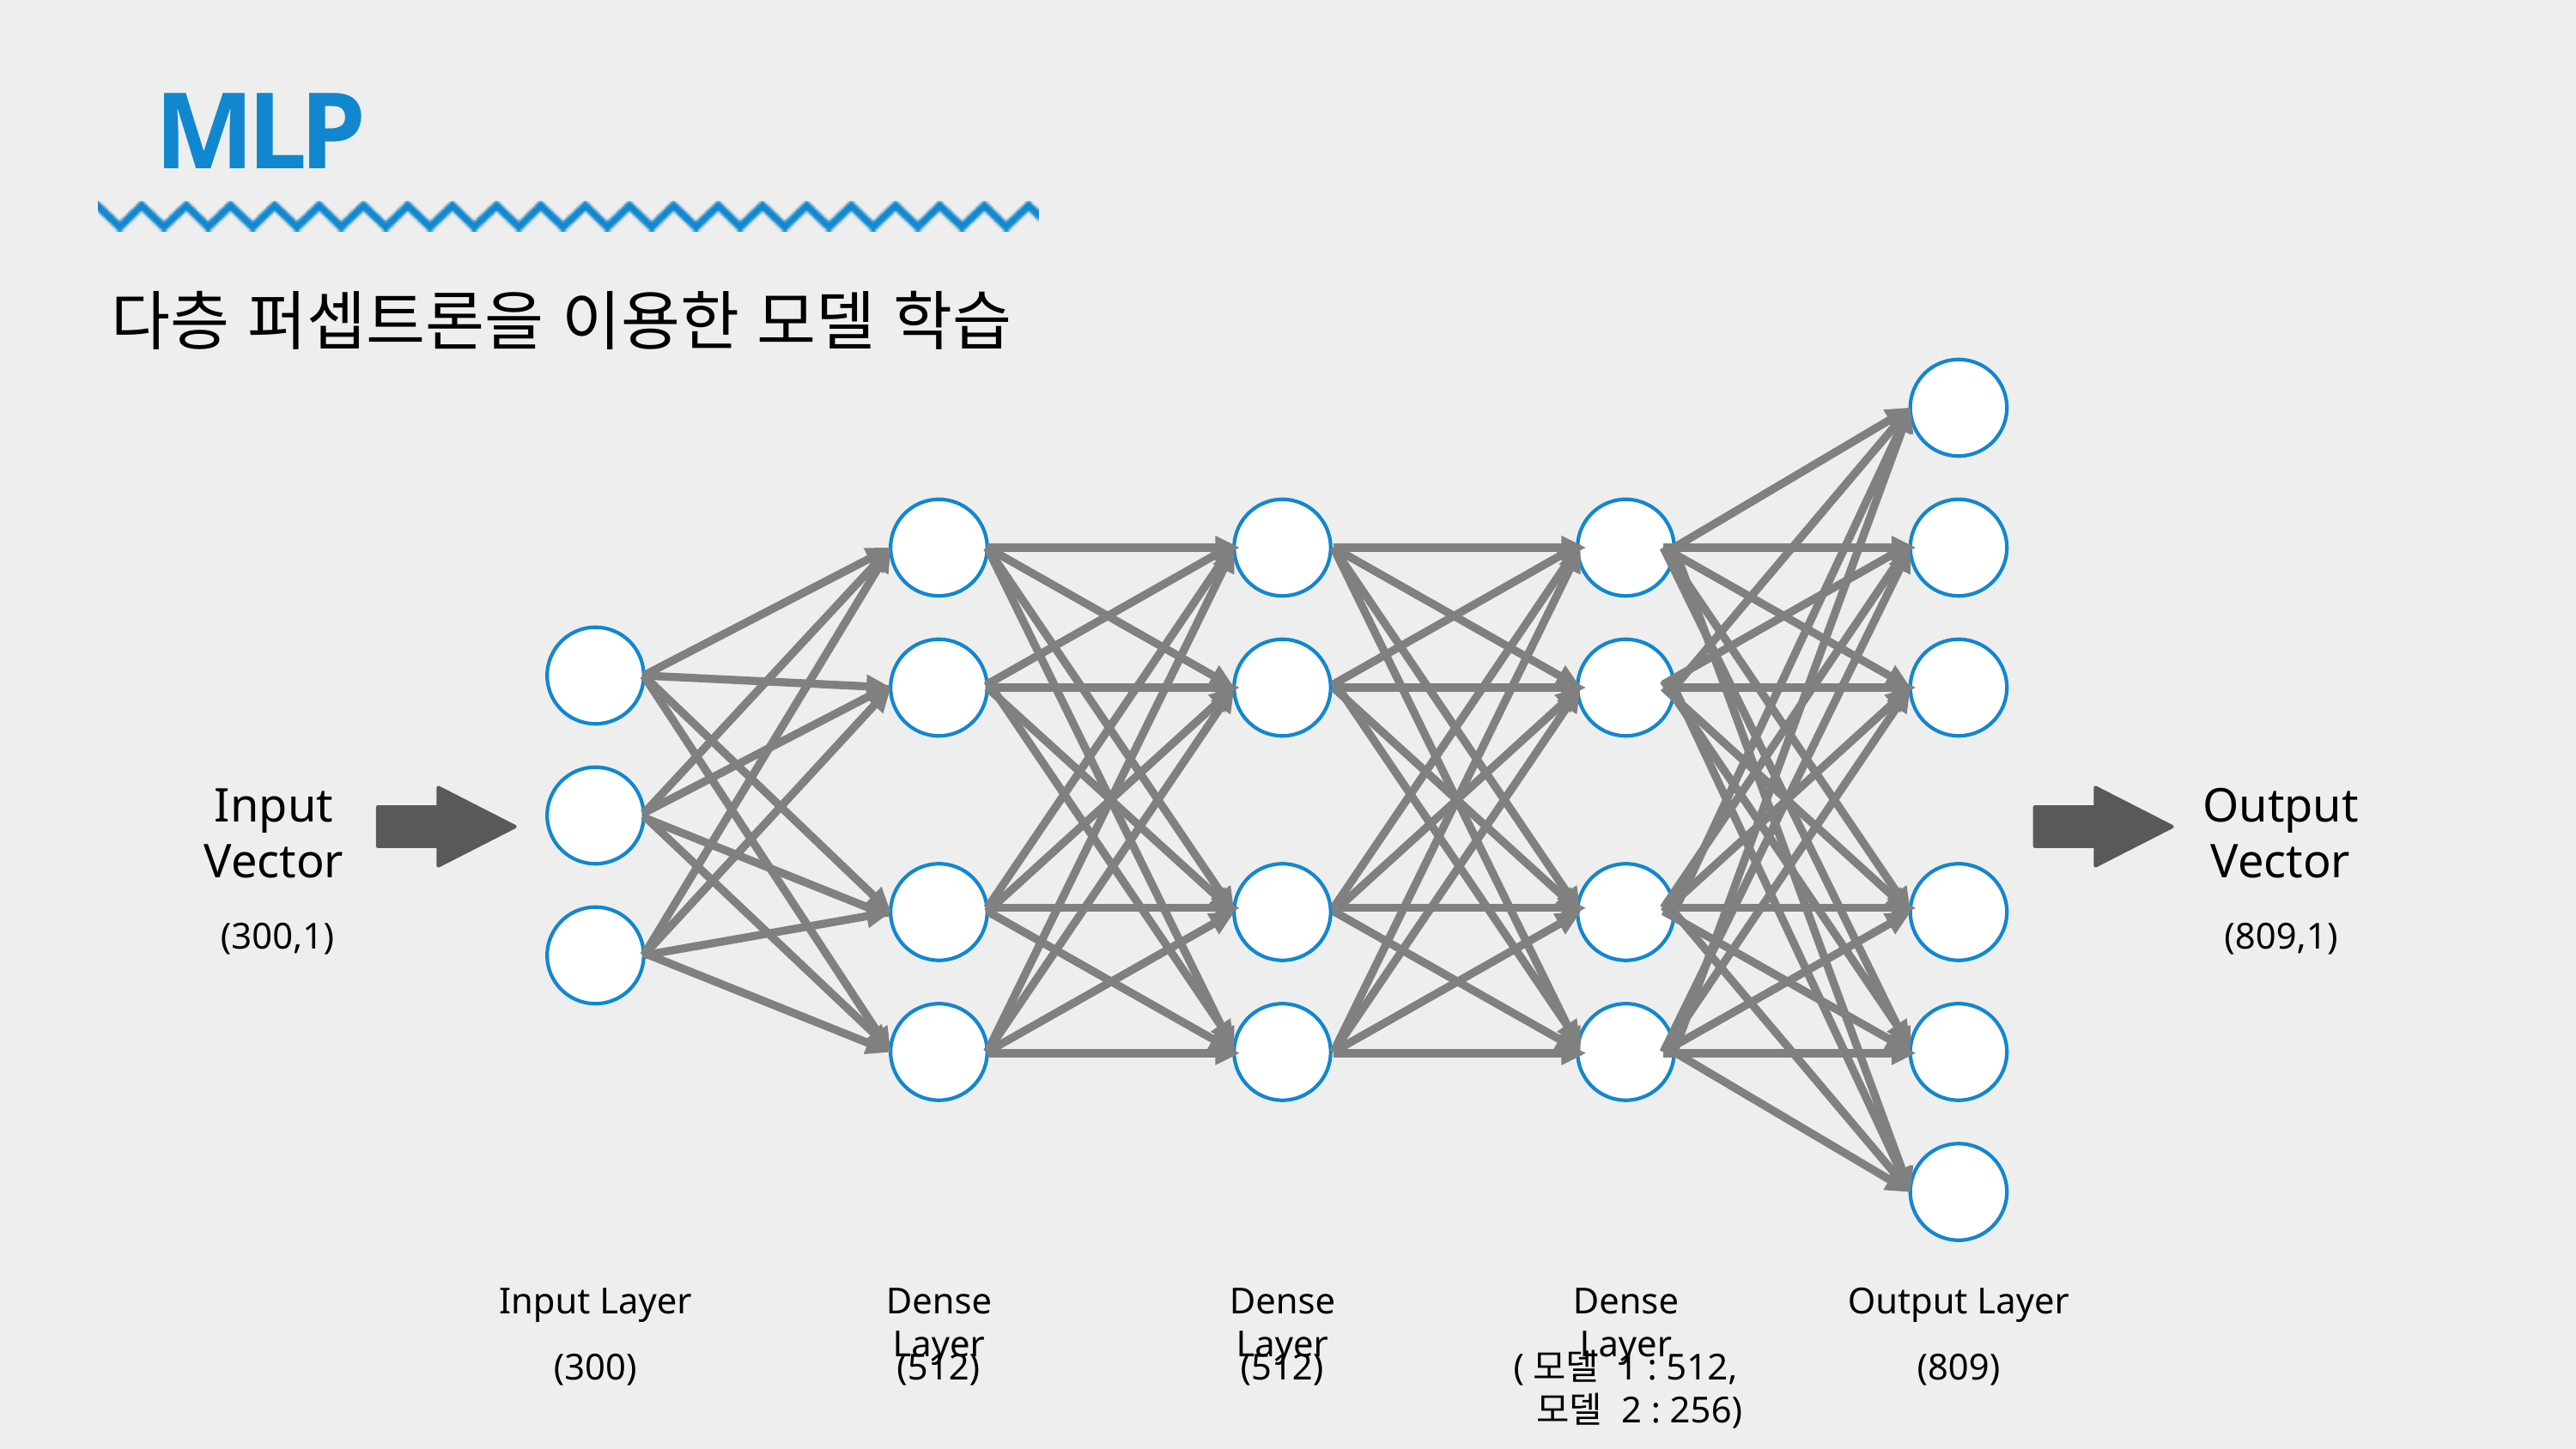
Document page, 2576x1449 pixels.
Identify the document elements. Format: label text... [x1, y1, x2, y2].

text_box (300) [482, 1337, 708, 1395]
text_box [1233, 1002, 1332, 1102]
text_box [1917, 1002, 2009, 1102]
text_box [1917, 637, 2009, 738]
text_box [889, 497, 989, 598]
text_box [1333, 547, 1581, 1052]
text_box Output Vector [2167, 769, 2394, 866]
text_box [896, 637, 981, 738]
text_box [1674, 407, 1911, 687]
text_box [545, 905, 638, 1006]
text_box (809) [1845, 1337, 2072, 1395]
text_box (모델 1 : 512, 모델 2 : 256) [1489, 1337, 1771, 1395]
text_box [1576, 497, 1668, 598]
text_box [2032, 785, 2174, 868]
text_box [1674, 687, 1911, 1192]
text_box (512) [1169, 1337, 1395, 1395]
text_box [1917, 862, 2009, 962]
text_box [987, 543, 1235, 547]
text_box [1908, 357, 2009, 458]
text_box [98, 201, 1039, 232]
text_box Dense Layer [826, 1271, 1052, 1329]
text_box [1909, 1142, 2009, 1242]
text_box [1917, 497, 2009, 598]
text_box Input Vector [161, 769, 387, 866]
text_box Input Layer [482, 1271, 708, 1329]
text_box [1577, 1002, 1668, 1102]
text_box [1585, 862, 1656, 962]
text_box (512) [825, 1337, 1052, 1395]
text_box 다층 퍼셉트론을 이용한 모델 학습 [98, 273, 1213, 398]
text_box Output Layer [1829, 1271, 2088, 1329]
text_box [897, 862, 981, 962]
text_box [1662, 547, 1668, 1052]
text_box Dense Layer [1512, 1271, 1739, 1329]
text_box [1585, 637, 1656, 738]
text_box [643, 815, 891, 1050]
text_box (809,1) [2168, 906, 2394, 964]
text_box [545, 625, 638, 726]
text_box [889, 1002, 988, 1102]
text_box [643, 547, 891, 814]
text_box (300,1) [164, 906, 391, 964]
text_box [987, 547, 1235, 1052]
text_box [1333, 543, 1581, 547]
text_box [1241, 637, 1327, 738]
text_box [1241, 862, 1327, 962]
text_box MLP [142, 57, 999, 199]
text_box [545, 765, 637, 866]
text_box [375, 785, 517, 868]
text_box [1232, 497, 1333, 598]
text_box Dense Layer [1169, 1271, 1395, 1329]
